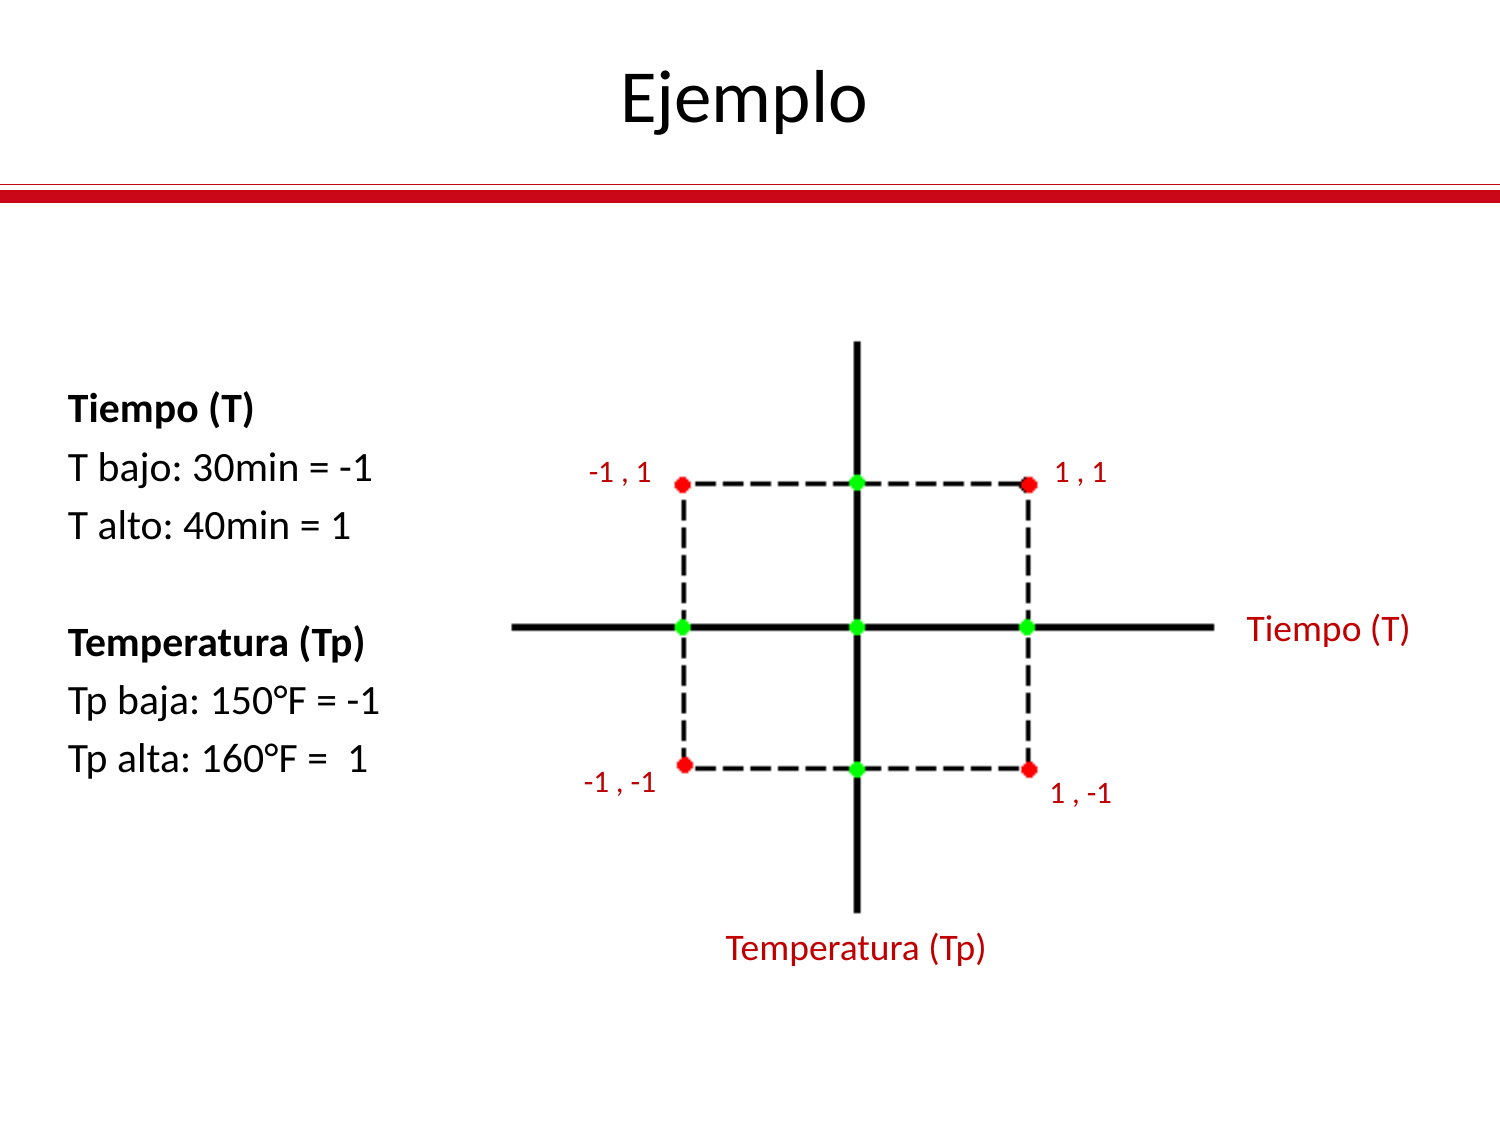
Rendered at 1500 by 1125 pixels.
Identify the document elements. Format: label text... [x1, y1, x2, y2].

text_box Tiempo (T) T bajo: 30min = -1 T alto: 40min = 1 Temperatura (Tp) Tp baja: 150°F = -1 Tp alta: 160°F = 1 [53, 373, 396, 799]
text_box Ejemplo [64, 0, 1424, 183]
text_box Temperatura (Tp) [679, 955, 1034, 976]
picture [487, 326, 1247, 946]
text_box Tiempo (T) [1251, 596, 1459, 657]
